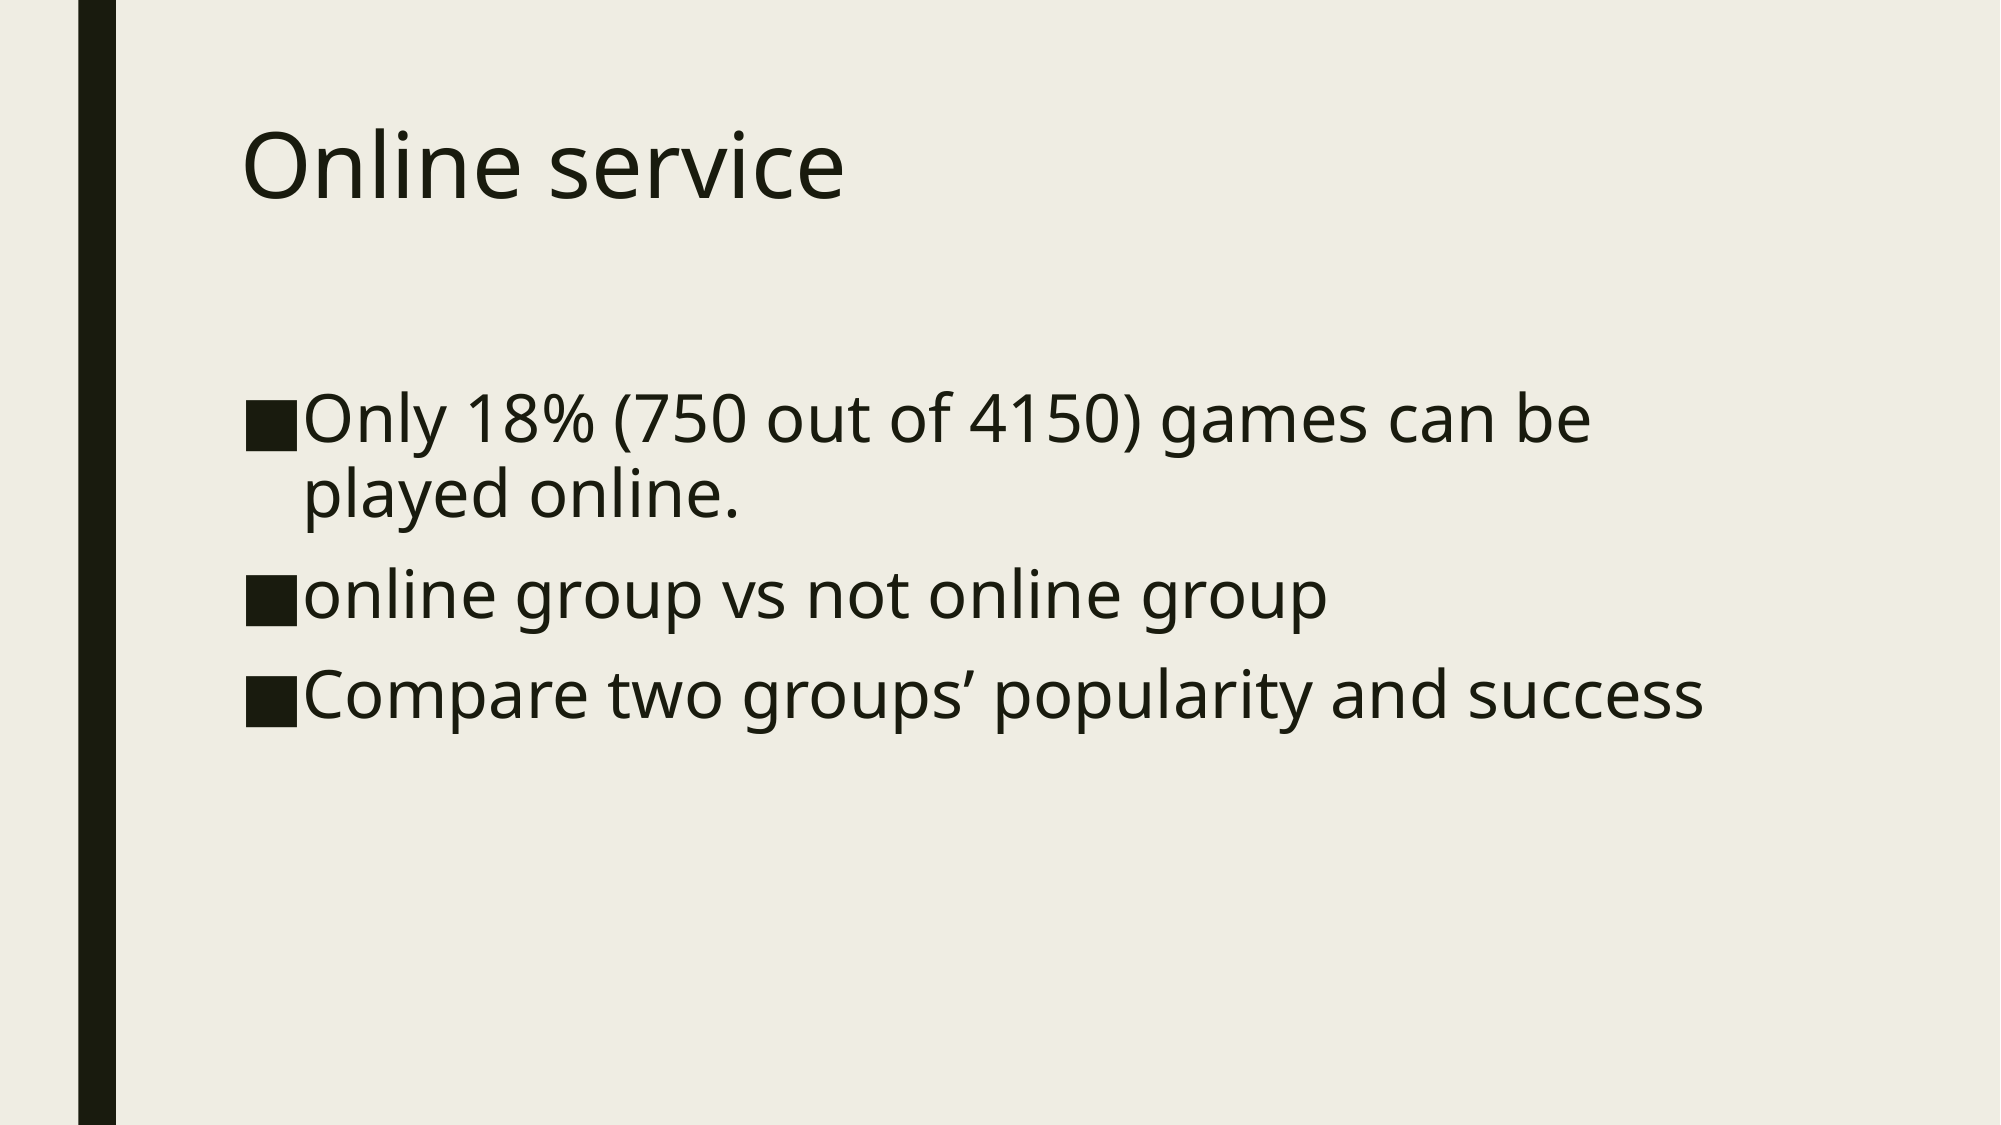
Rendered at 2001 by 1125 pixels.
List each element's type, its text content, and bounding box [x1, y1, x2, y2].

list Only 18% (750 out of 4150) games can be played online. online group vs not online group Compare two groups’ popularity and success [225, 375, 1800, 963]
title Online service [225, 112, 1800, 357]
